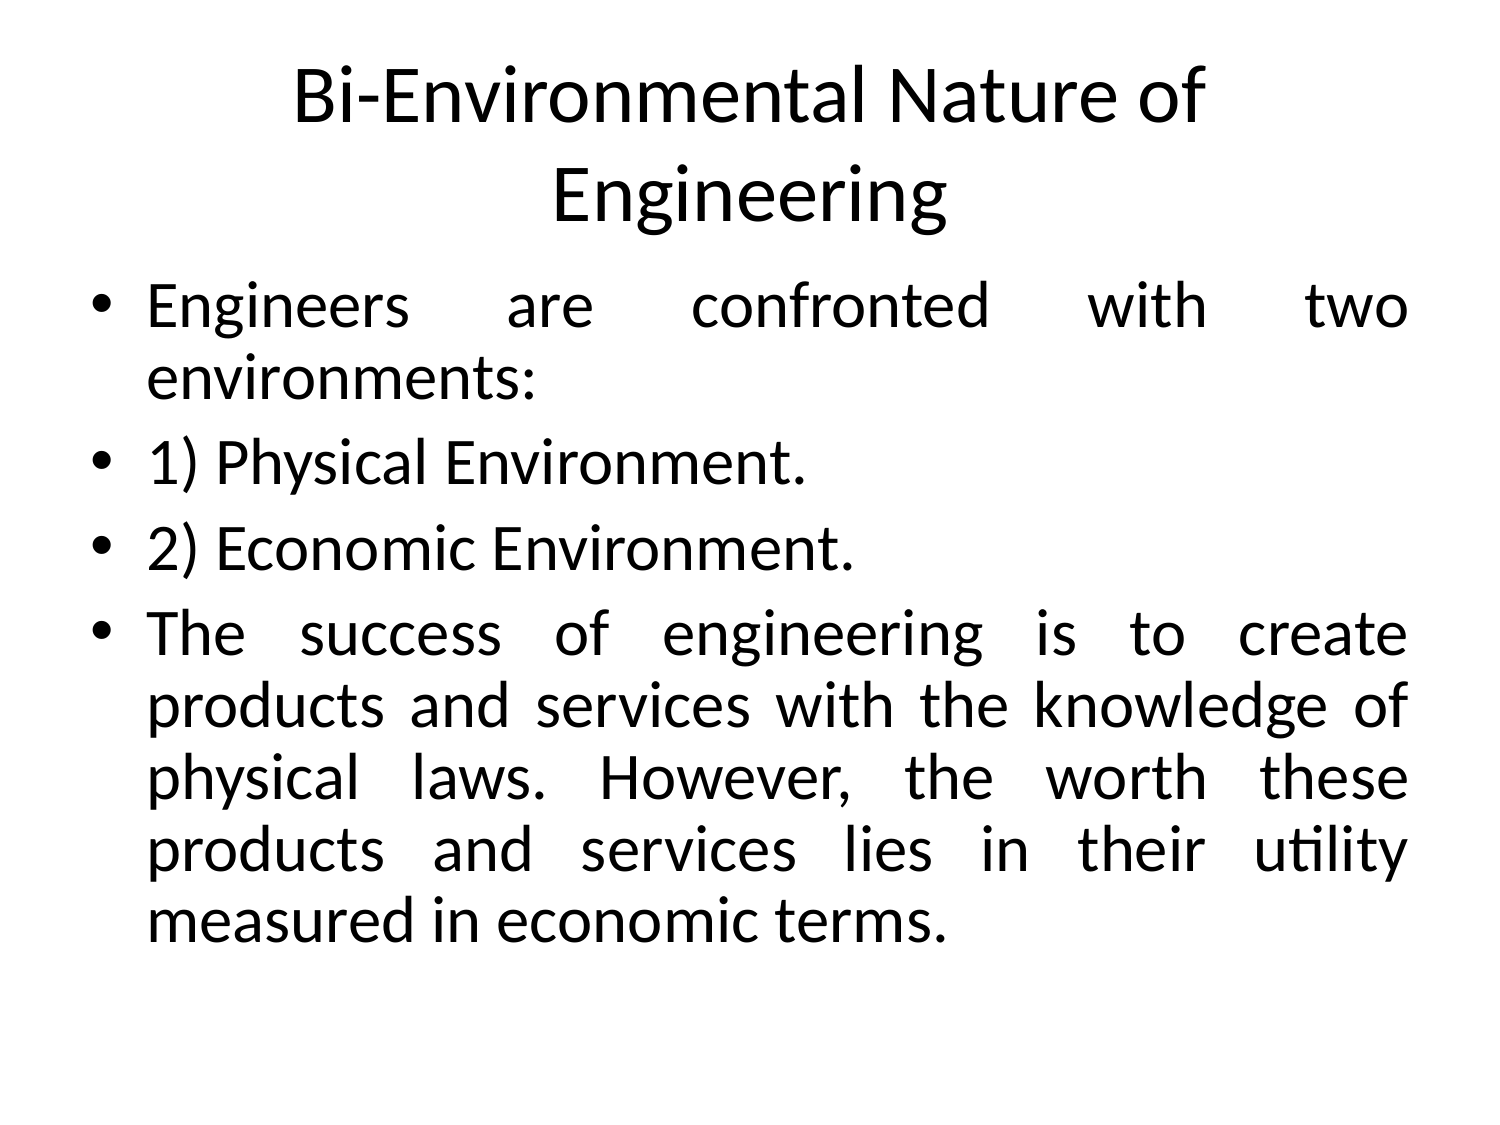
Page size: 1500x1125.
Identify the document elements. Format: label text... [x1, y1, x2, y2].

title Bi-Environmental Nature of Engineering [75, 45, 1425, 233]
list Engineers are confronted with two environments: 1) Physical Environment. 2) Economic Environment. The success of engineering is to create products and services with the knowledge of physical laws. However, the worth these products and services lies in their utility measured in economic terms. [75, 262, 1425, 1005]
